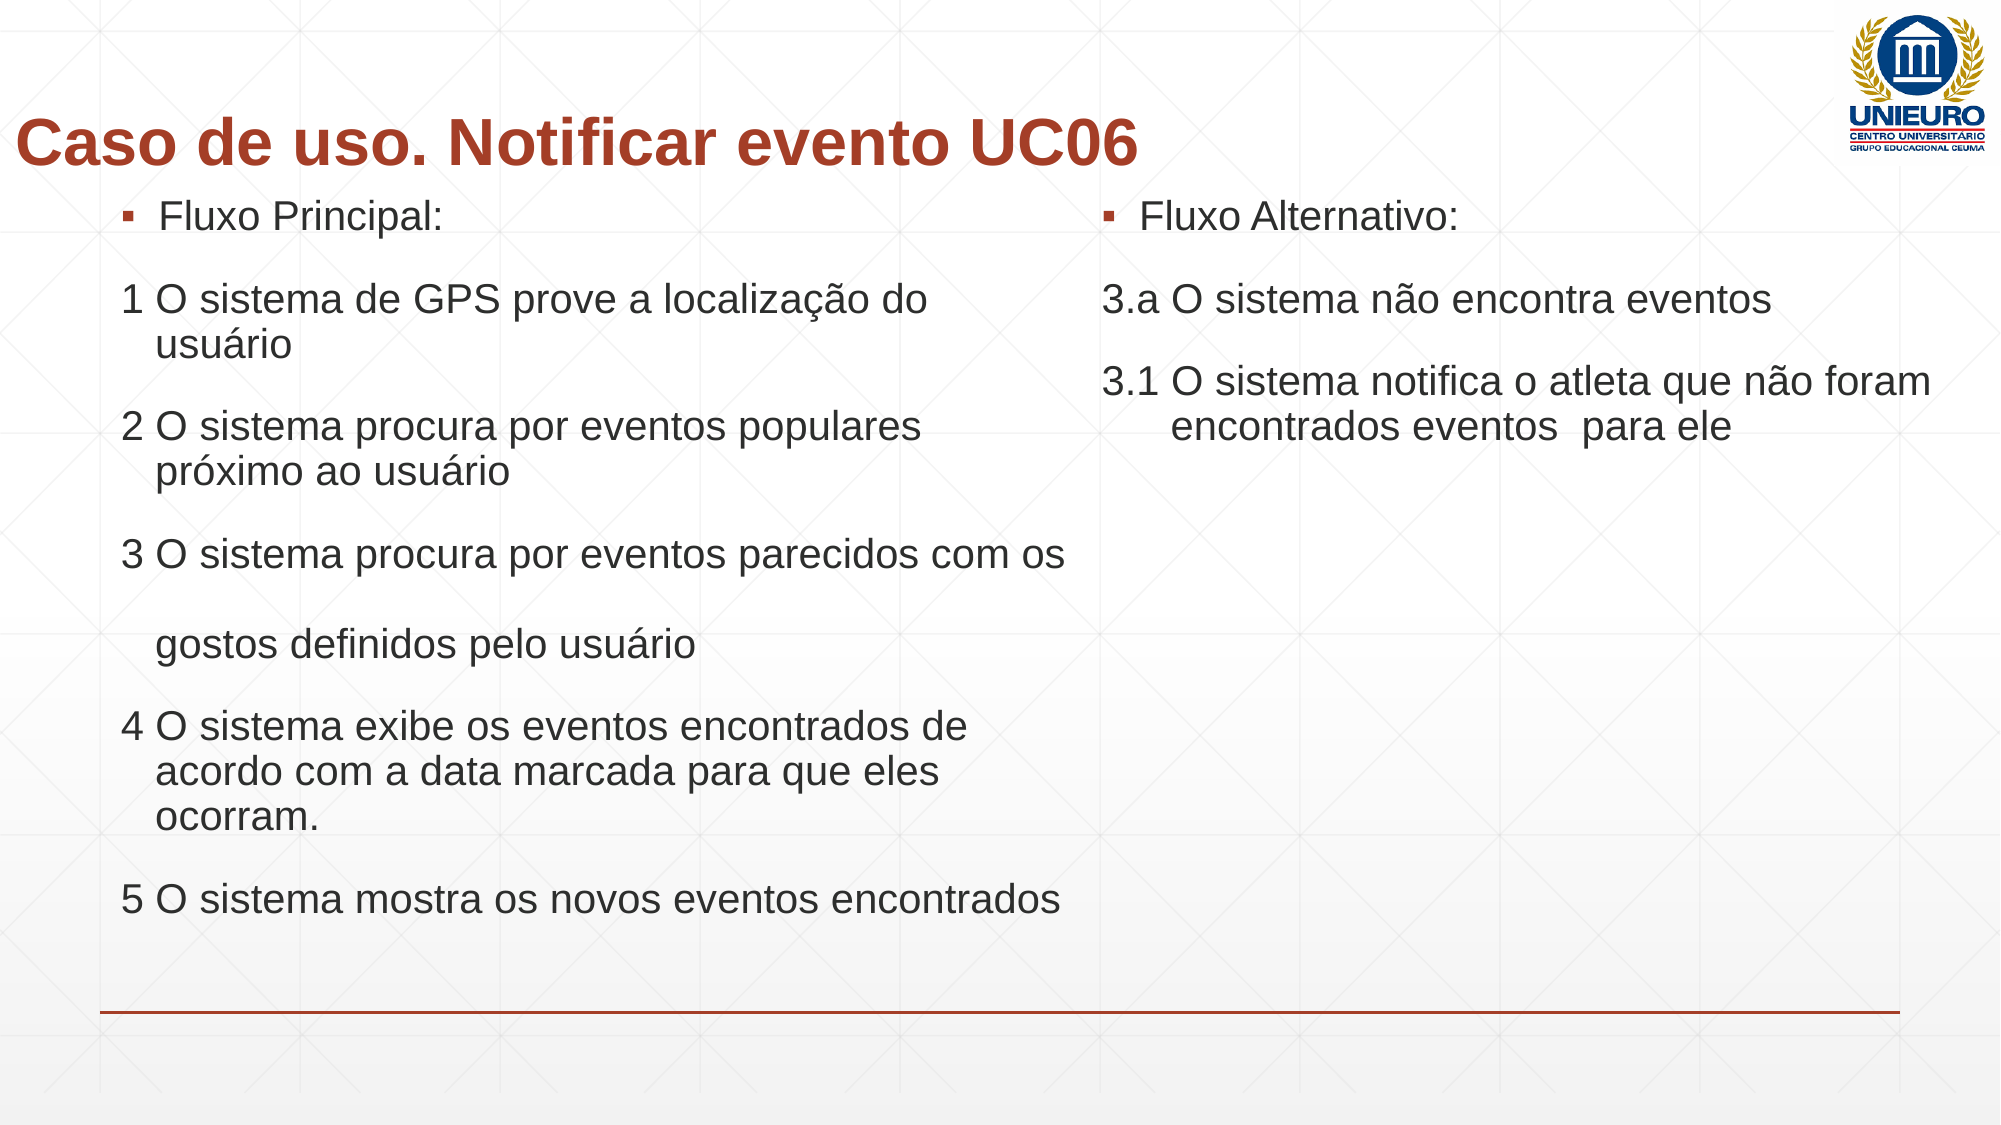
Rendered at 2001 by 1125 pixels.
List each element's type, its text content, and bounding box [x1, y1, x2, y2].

picture [1834, 0, 2000, 166]
text_box Fluxo Alternativo: 3.a O sistema não encontra eventos 3.1 O sistema notifica o atleta que não foram encontrados eventos para ele [1086, 187, 2000, 813]
title Caso de uso. Notificar evento UC06 [0, 0, 1575, 188]
list Fluxo Principal: 1 O sistema de GPS prove a localização do usuário 2 O sistema procura por eventos populares próximo ao usuário 3 O sistema procura por eventos parecidos com os gostos definidos pelo usuário 4 O sistema exibe os eventos encontrados de acordo com a data marcada para que eles ocorram. 5 O sistema mostra os novos eventos encontrados [105, 187, 1087, 1009]
